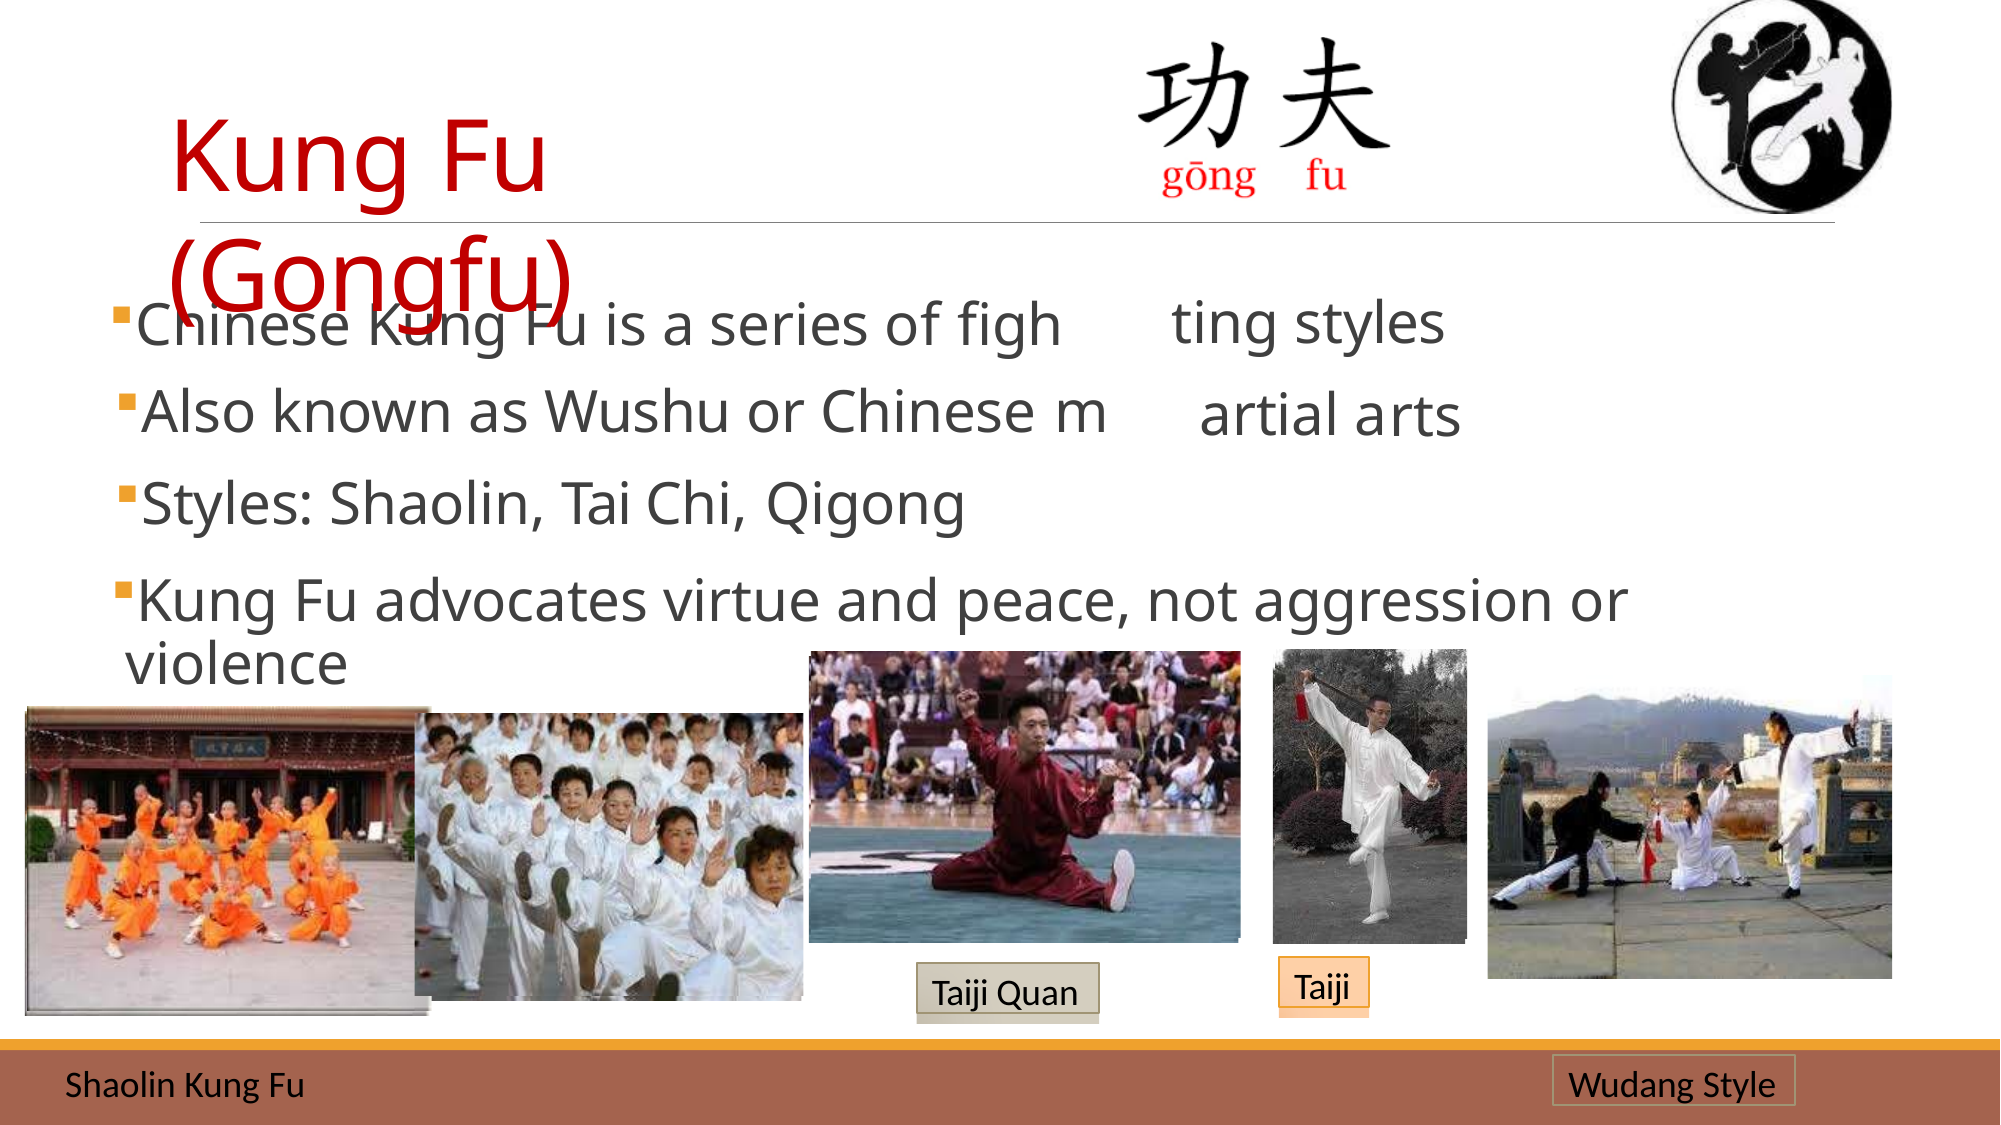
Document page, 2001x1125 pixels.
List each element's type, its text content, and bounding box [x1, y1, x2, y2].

text_box ting styl artial a [1149, 284, 1390, 448]
text_box Taiji [1279, 956, 1370, 1007]
text_box [810, 651, 1241, 938]
text_box [27, 706, 432, 1011]
text_box Kung Fu (Gongfu) [166, 89, 949, 332]
text_box Taiji Quan [916, 962, 1100, 1013]
text_box [0, 1039, 2000, 1051]
text_box [916, 1013, 1100, 1024]
text_box [432, 996, 802, 1001]
text_box [1278, 956, 1370, 1018]
text_box [1670, 0, 1893, 214]
text_box Also known as Wushu or Chinese m Styles: Shaolin, Tai Chi, Qigong [112, 349, 1191, 537]
text_box Wudang Style [1553, 1055, 1796, 1106]
text_box [24, 711, 430, 1016]
text_box [1137, 37, 1391, 201]
text_box Kung Fu advocates virtue and peace, not aggression or violence [108, 559, 1763, 696]
text_box [808, 656, 1239, 943]
text_box es rts [1384, 260, 1471, 448]
text_box [1487, 675, 1893, 979]
text_box [414, 713, 804, 996]
text_box Shaolin Kung Fu [50, 1055, 325, 1106]
text_box [1272, 654, 1466, 944]
text_box Chinese Kung Fu is a series of figh [106, 284, 1149, 357]
text_box [1275, 649, 1468, 939]
